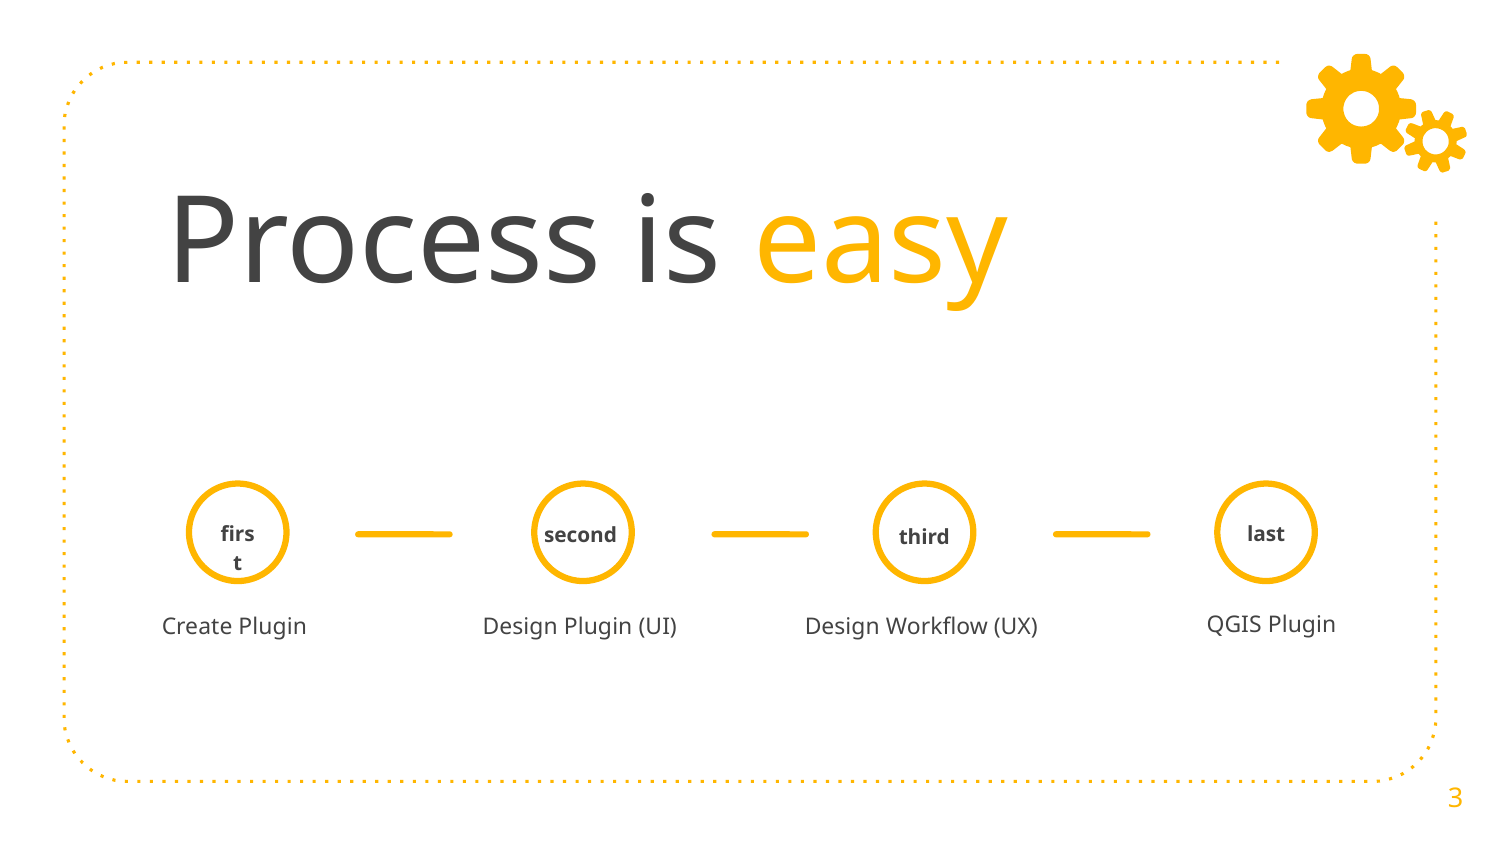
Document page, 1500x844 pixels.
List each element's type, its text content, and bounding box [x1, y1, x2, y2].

text_box last [1230, 502, 1302, 556]
text_box [188, 483, 287, 580]
text_box [1052, 531, 1151, 538]
slide_number 3 [1411, 753, 1500, 844]
text_box [967, 508, 974, 557]
text_box QGIS Plugin [1131, 579, 1412, 653]
text_box [355, 531, 453, 538]
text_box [1306, 53, 1467, 173]
text_box first [201, 502, 274, 556]
text_box [875, 508, 882, 557]
text_box second [521, 502, 640, 556]
text_box [884, 483, 965, 504]
text_box Design Plugin (UI) [442, 580, 724, 655]
title Process is easy [151, 146, 1278, 287]
text_box [540, 556, 626, 580]
text_box [883, 558, 966, 580]
text_box [544, 483, 622, 502]
text_box [1217, 483, 1315, 579]
text_box Create Plugin [97, 580, 378, 655]
text_box Design Workflow (UX) [784, 580, 1065, 655]
text_box third [882, 504, 967, 558]
text_box [711, 531, 809, 538]
